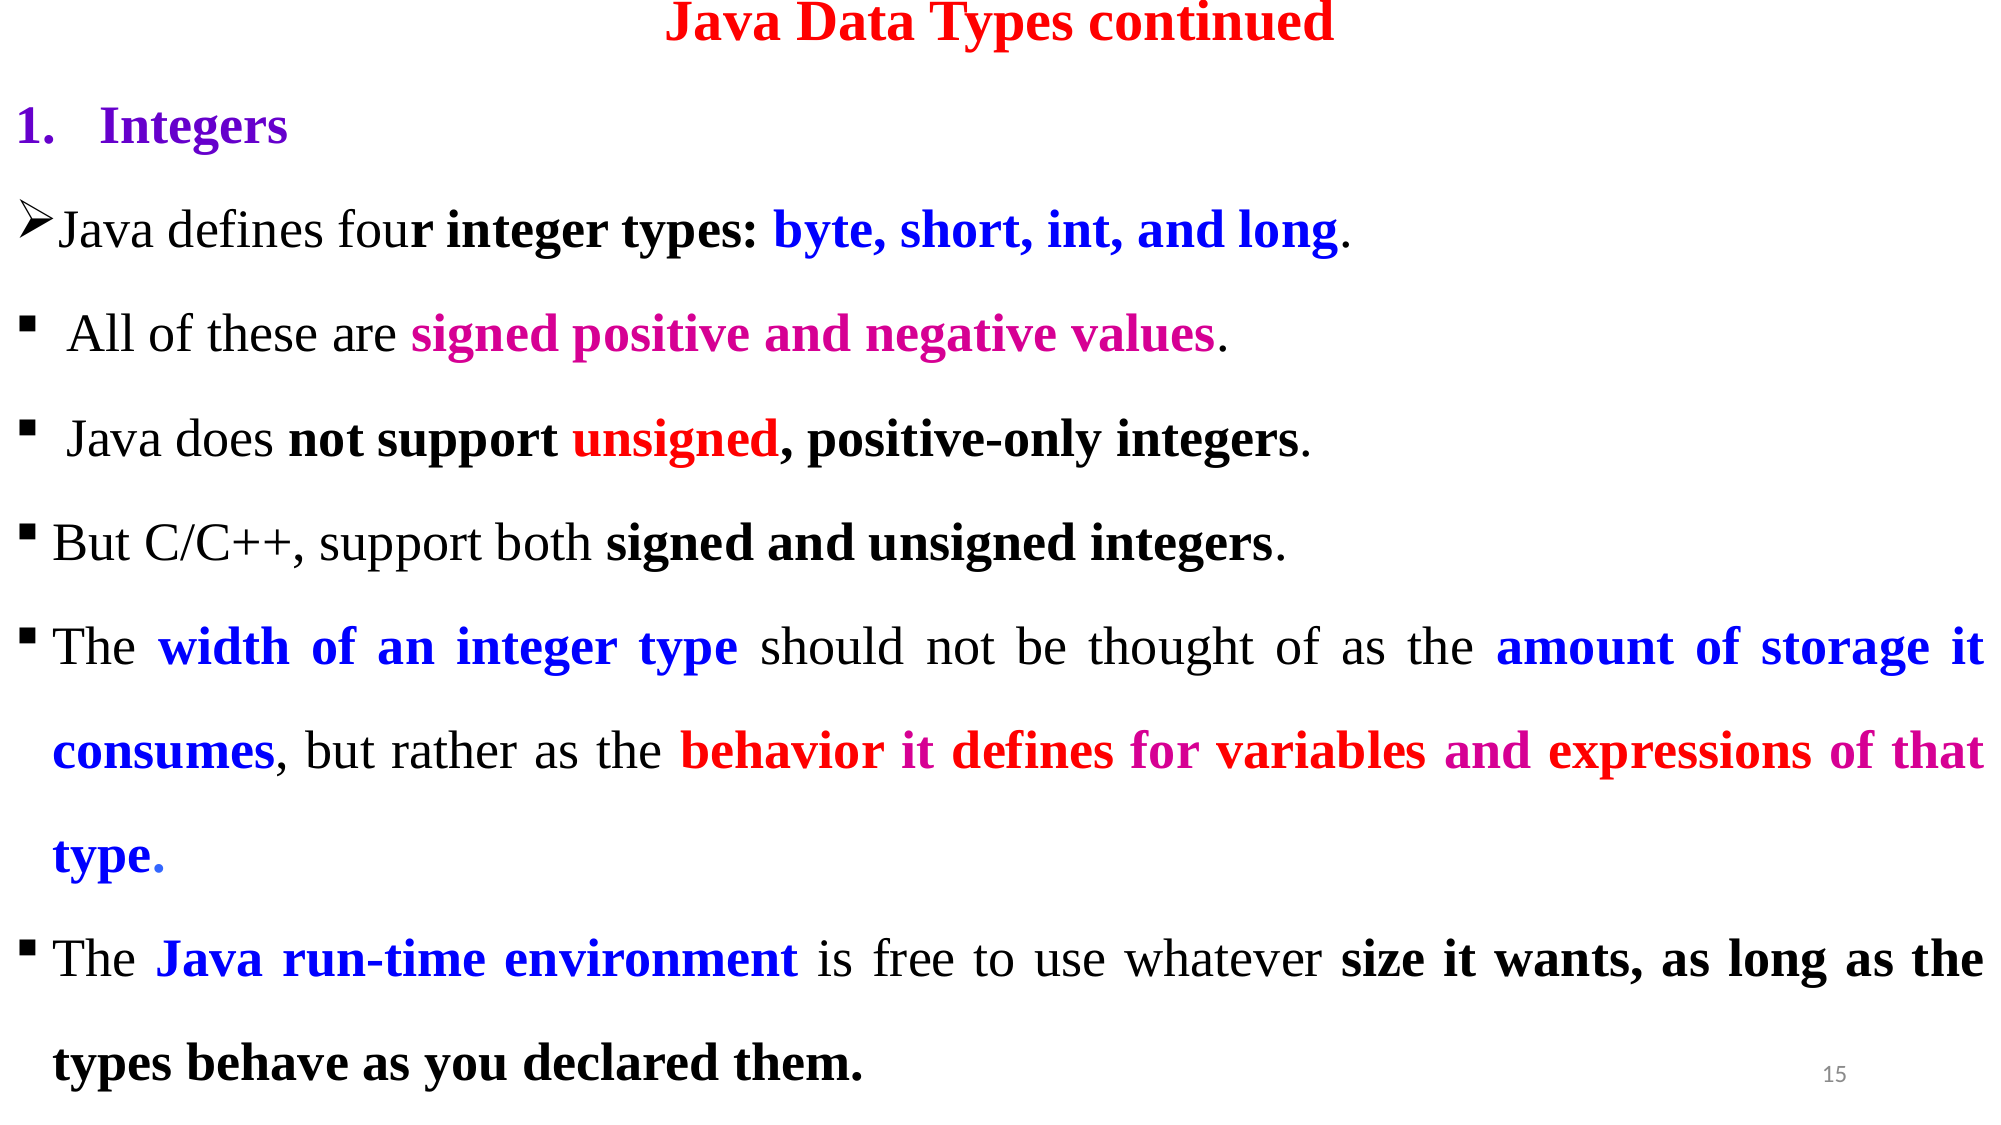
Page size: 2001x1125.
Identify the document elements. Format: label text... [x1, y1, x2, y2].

slide_number 15 [1412, 1042, 1863, 1103]
title Java Data Types continued [137, 0, 1863, 42]
list Integers Java defines four integer types: byte, short, int, and long. All of these are signed positive and negative values. Java does not support unsigned, positive-only integers. But C/C++, support both signed and unsigned integers. The width of an integer type should not be thought of as the amount of storage it consumes, but rather as the behavior it defines for variables and expressions of that type. The Java run-time environment is free to use whatever size it wants, as long as the types behave as you declared them. [0, 42, 2000, 1125]
